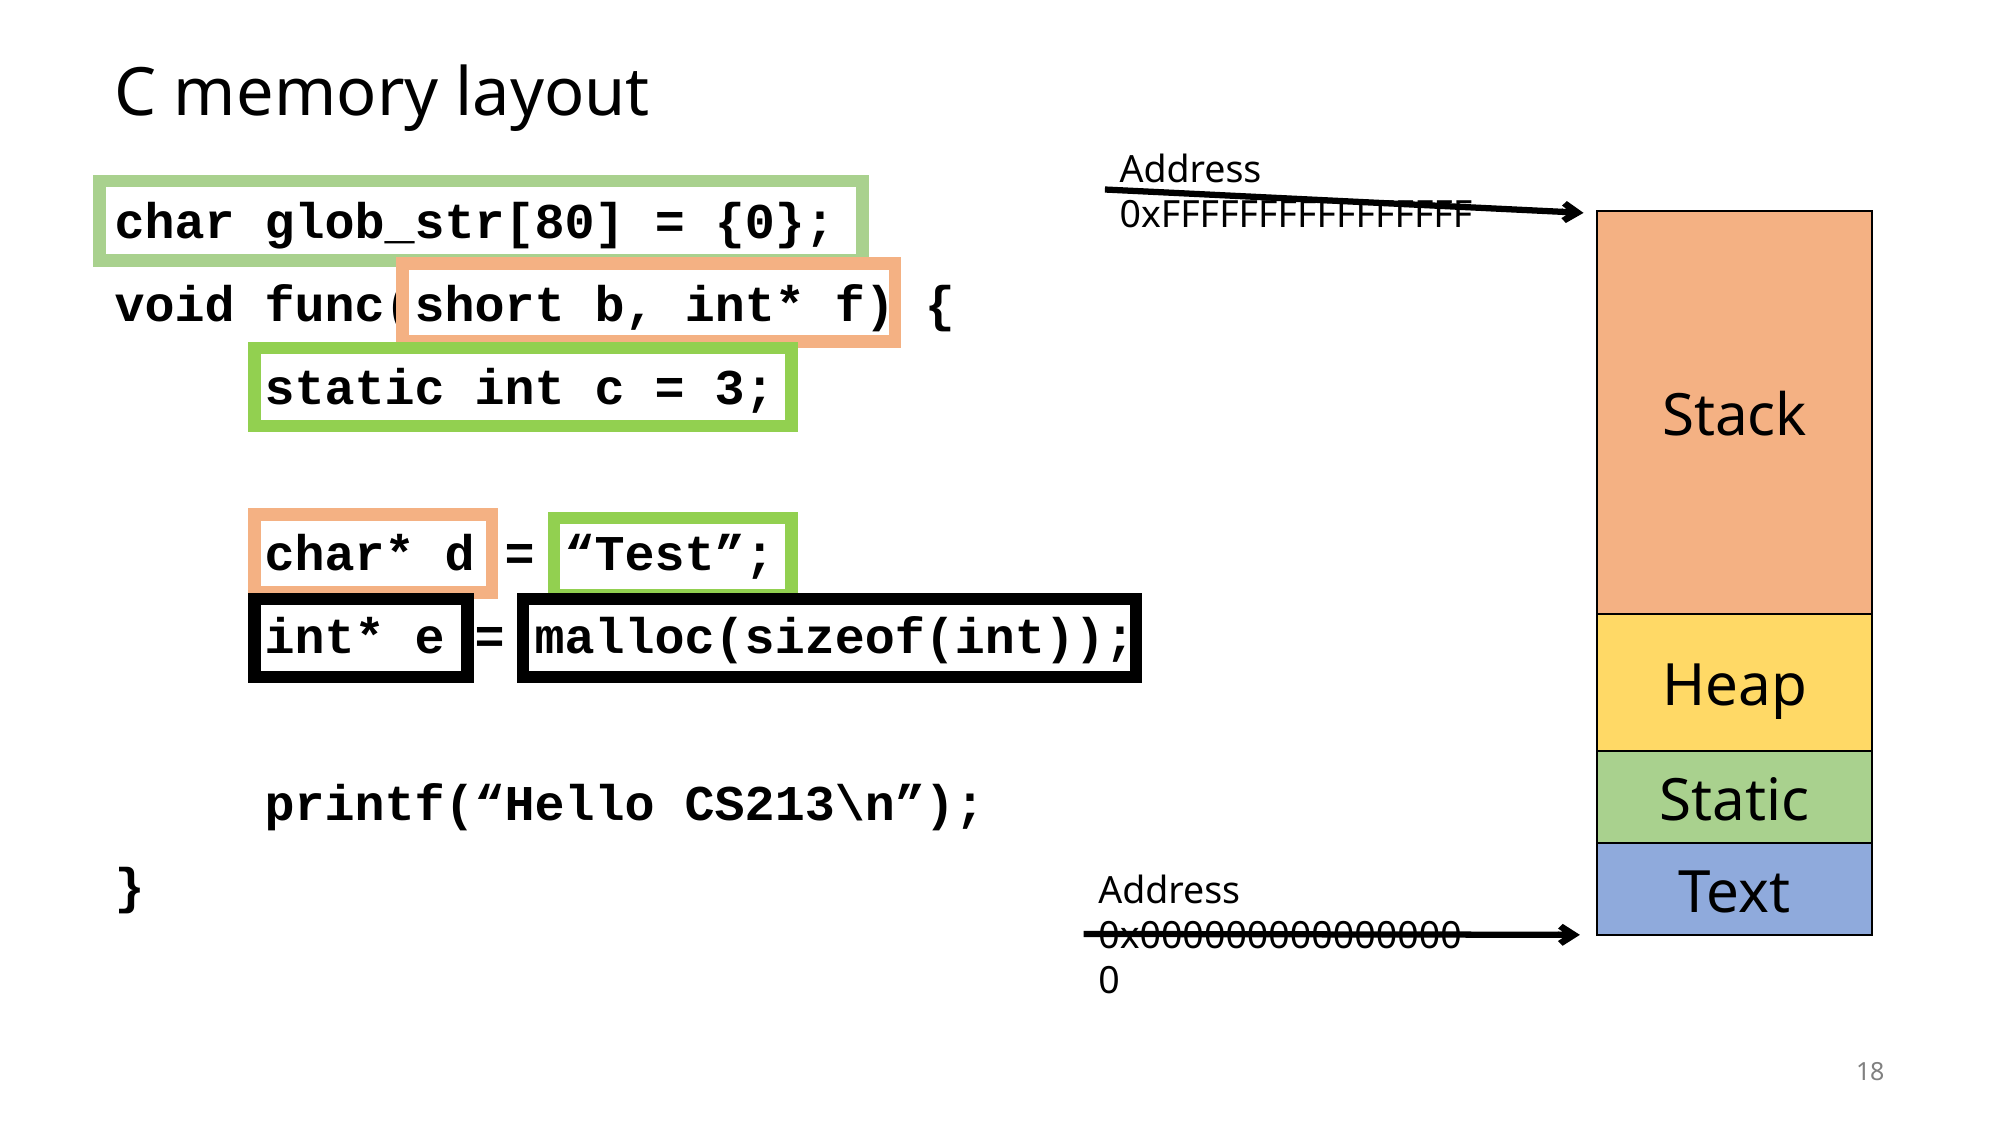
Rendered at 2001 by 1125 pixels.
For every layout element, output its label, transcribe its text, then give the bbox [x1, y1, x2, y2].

text_box [522, 598, 1137, 678]
text_box [253, 514, 493, 594]
table_cell Text [1598, 844, 1871, 934]
table_cell Heap [1598, 615, 1871, 750]
text_box [401, 263, 896, 343]
slide_number 18 [1749, 1042, 1900, 1103]
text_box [1083, 859, 1580, 1011]
text_box [99, 180, 863, 261]
table_cell Static [1598, 752, 1871, 842]
text_box [253, 347, 793, 427]
title C memory layout [99, 37, 1900, 150]
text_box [1104, 137, 1584, 289]
text_box [553, 517, 793, 597]
list char glob_str[80] = {0}; void func(short b, int* f) { static int c = 3; char* d = “Test”; int* e = malloc(sizeof(int)); printf(“Hello CS213\n”); } [99, 187, 1192, 1013]
text_box [253, 598, 468, 678]
table_header Stack [1598, 212, 1871, 613]
